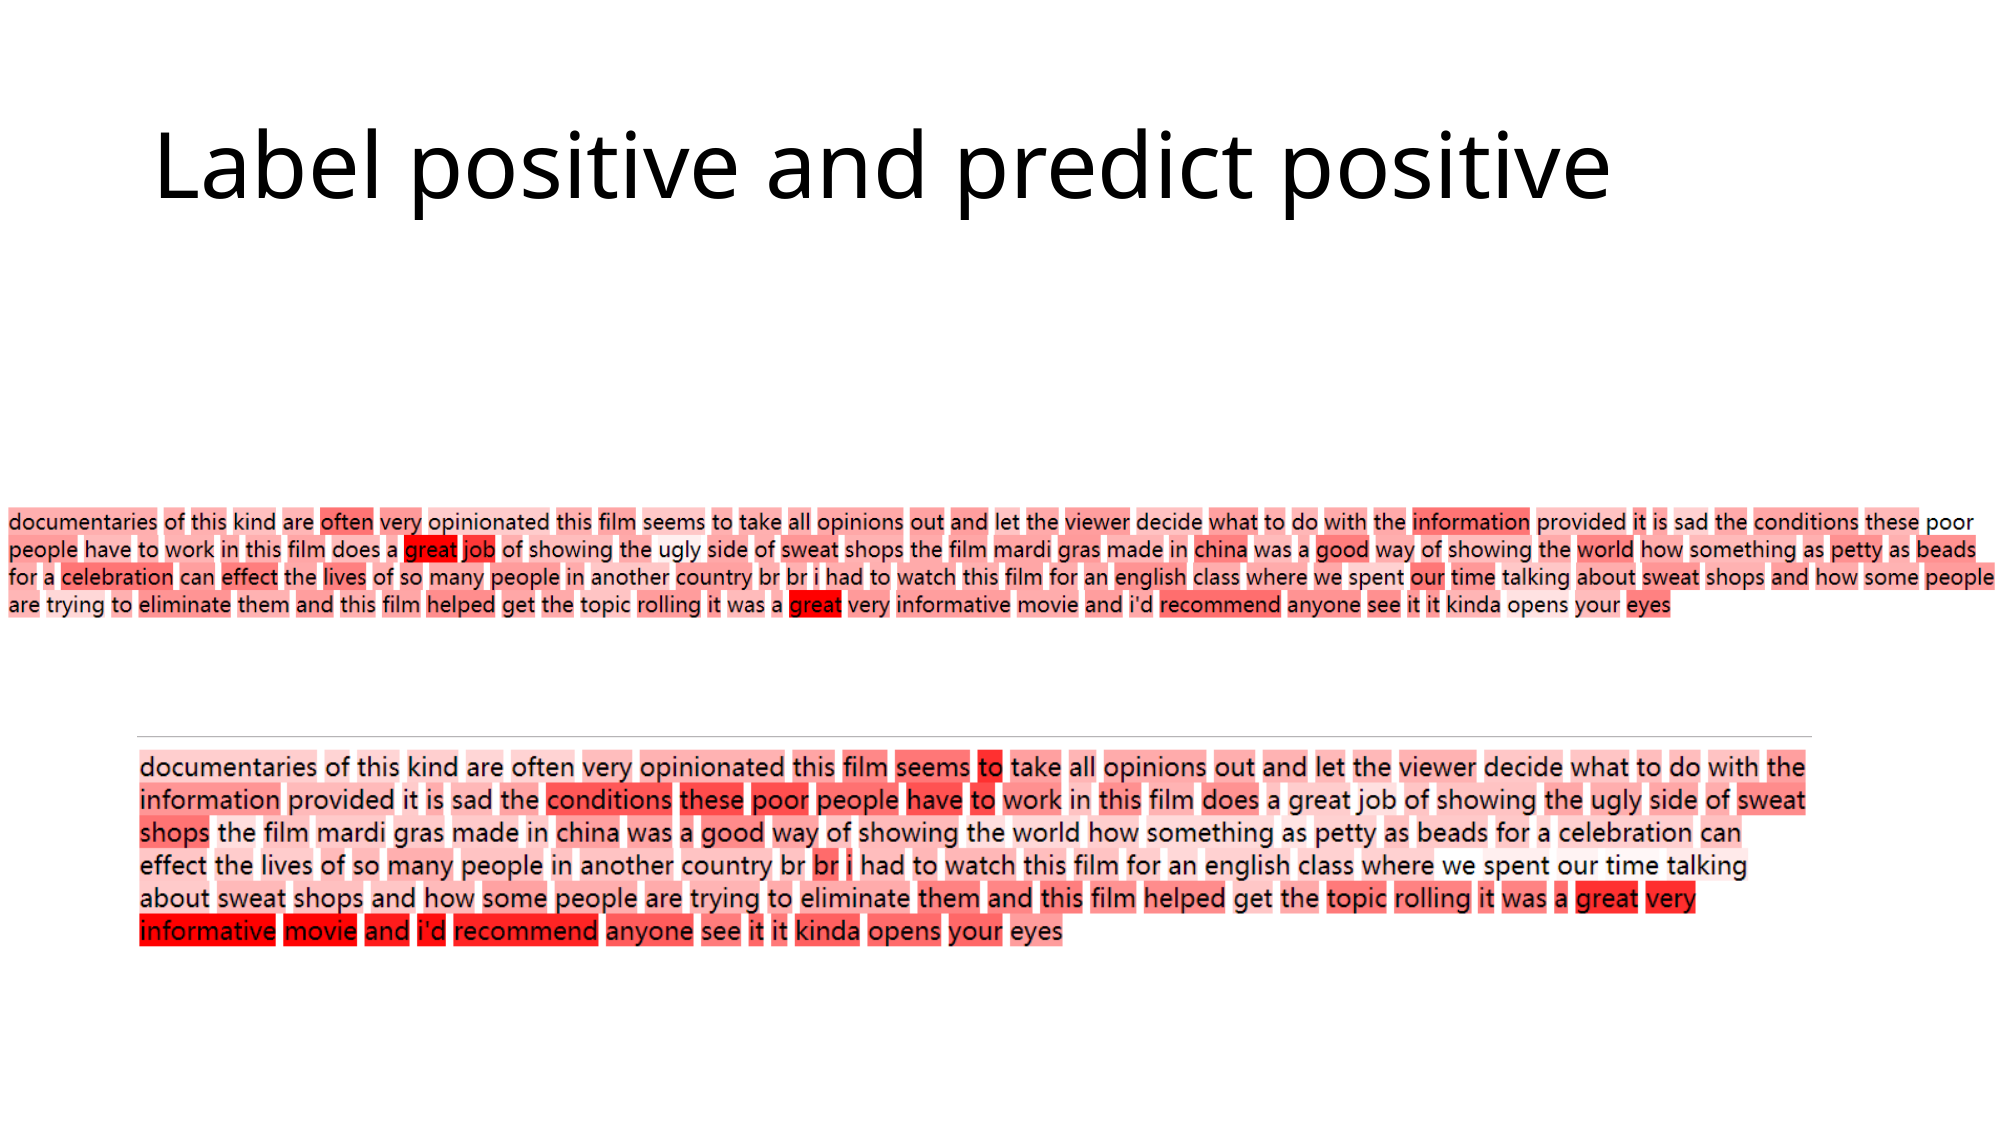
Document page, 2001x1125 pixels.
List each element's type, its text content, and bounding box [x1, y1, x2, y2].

picture [137, 736, 1812, 959]
picture [0, 500, 2000, 625]
title Label positive and predict positive [137, 59, 1863, 278]
